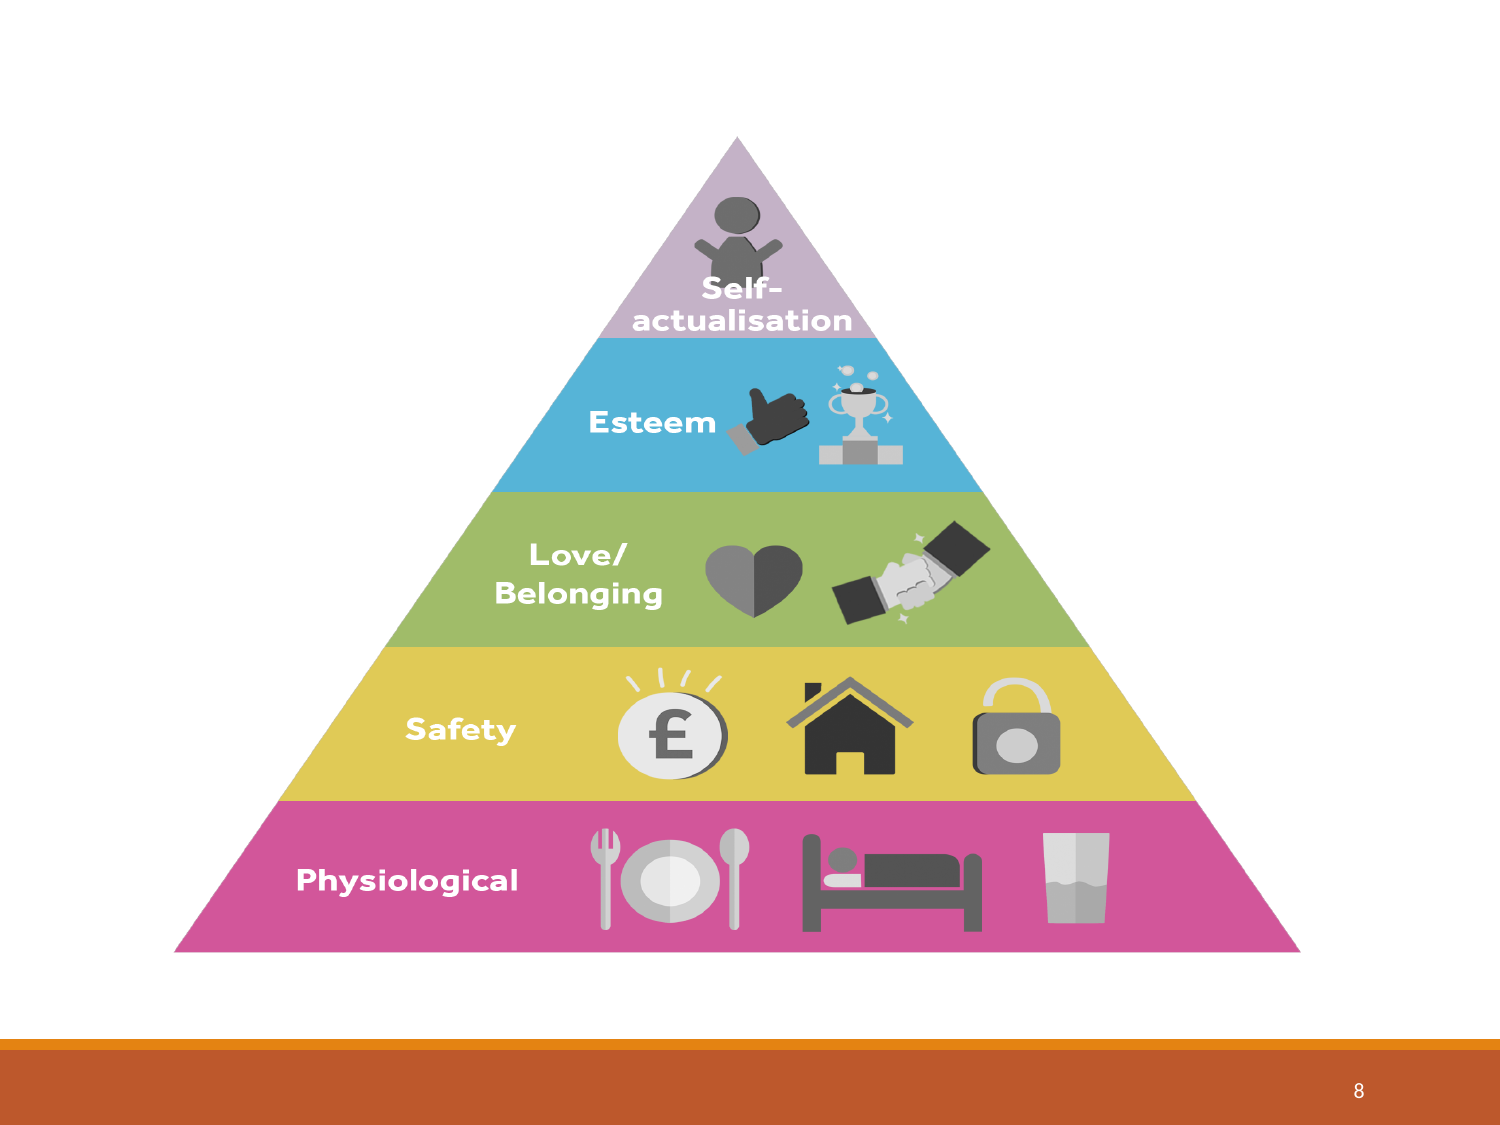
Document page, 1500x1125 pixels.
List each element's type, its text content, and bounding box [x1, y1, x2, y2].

slide_number 8 [1218, 1059, 1380, 1120]
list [125, 114, 1380, 996]
